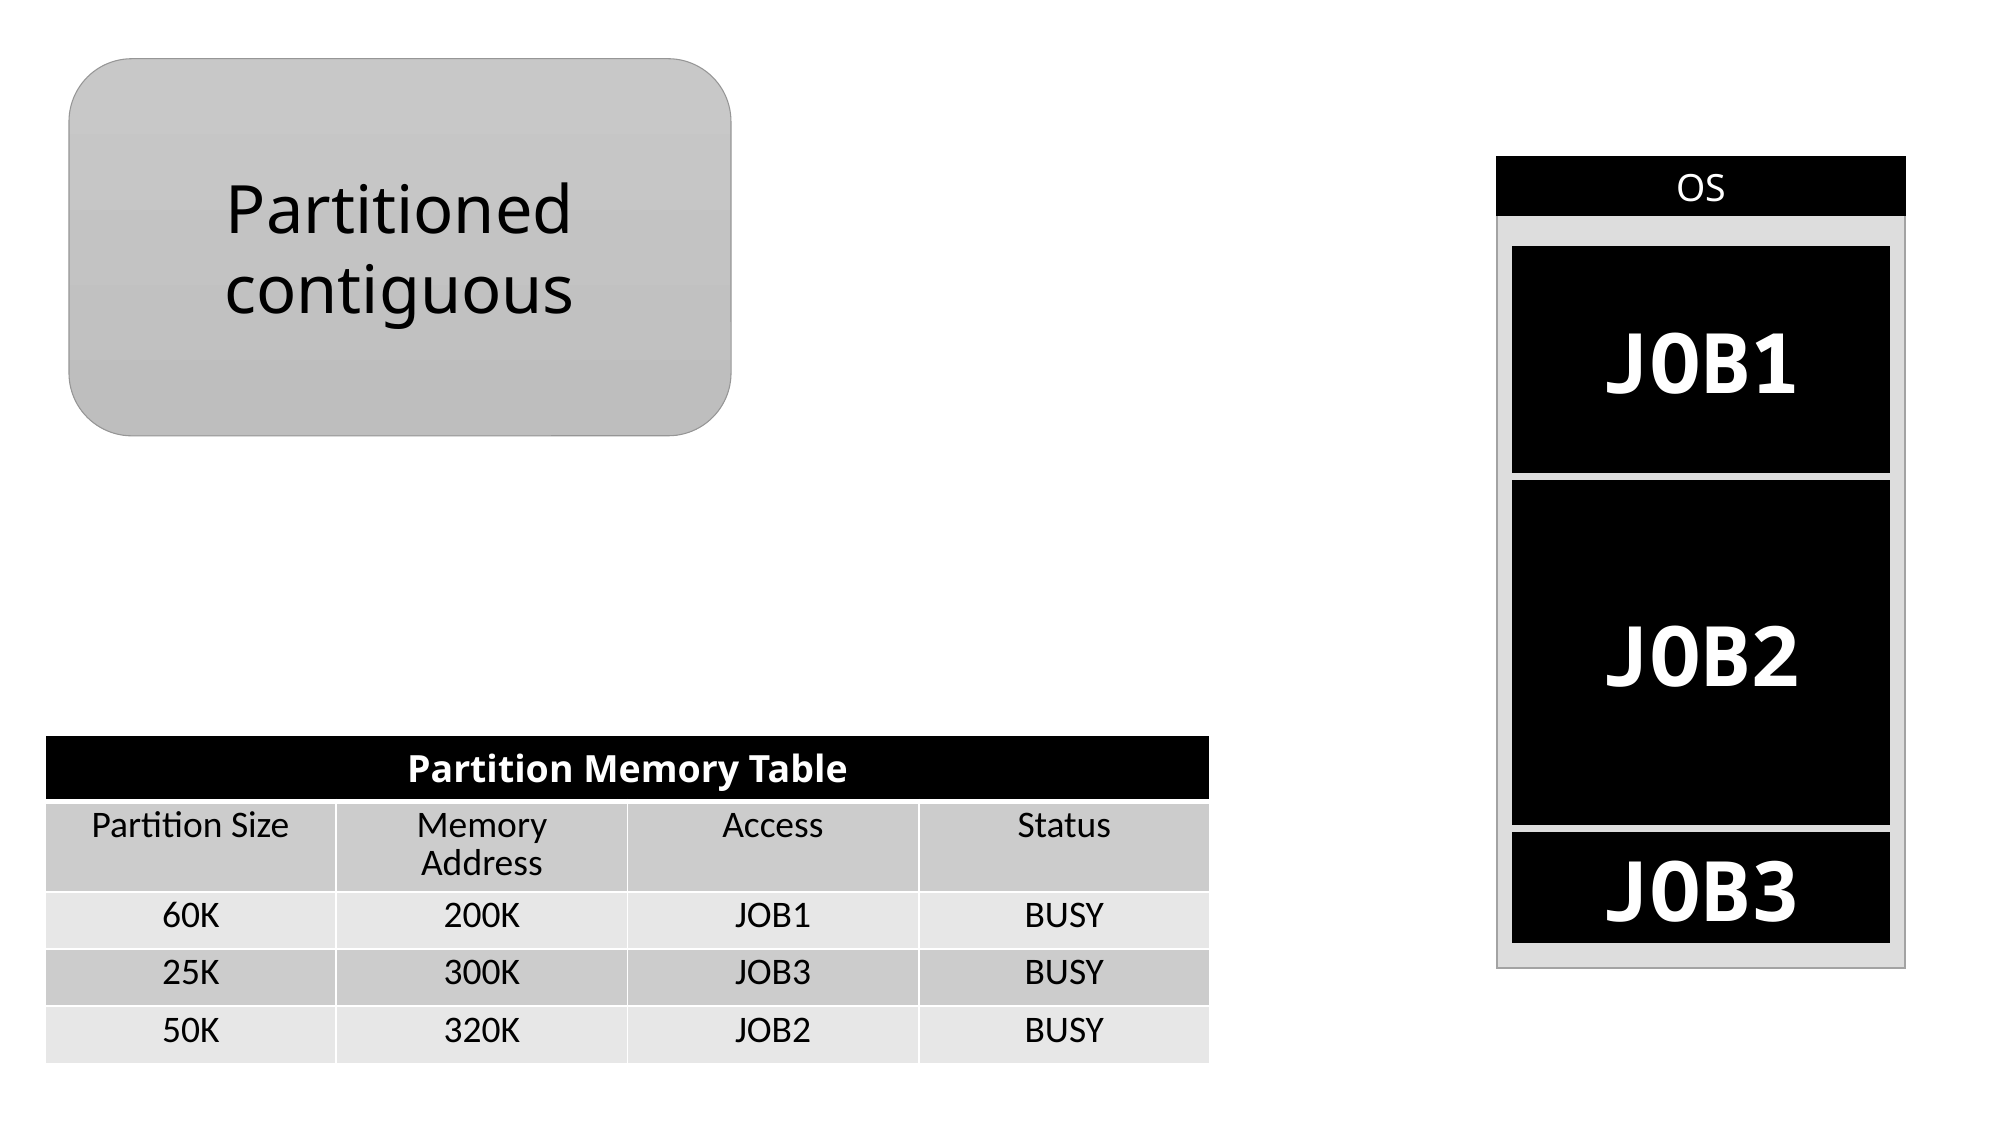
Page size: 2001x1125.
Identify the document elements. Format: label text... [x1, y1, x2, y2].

text_box JOB2 [1512, 480, 1890, 825]
table_cell 200K [337, 893, 627, 948]
table_header Partition Memory Table [46, 736, 1209, 799]
text_box [1496, 216, 1906, 969]
text_box OS [1496, 156, 1906, 216]
table_cell BUSY [920, 893, 1209, 948]
table_cell JOB3 [628, 950, 918, 1005]
table_cell 320K [337, 1007, 627, 1063]
table_cell Access [628, 804, 918, 891]
table_cell Status [920, 804, 1209, 891]
table_cell 50K [46, 1007, 335, 1063]
table_cell BUSY [920, 1007, 1209, 1063]
text_box JOB1 [1512, 246, 1890, 473]
table_cell Memory Address [337, 804, 627, 891]
table_cell 25K [46, 950, 335, 1005]
text_box JOB3 [1512, 832, 1890, 943]
table_cell JOB1 [628, 893, 918, 948]
table_cell Partition Size [46, 804, 335, 891]
table_cell JOB2 [628, 1007, 918, 1063]
table_cell BUSY [920, 950, 1209, 1005]
table_cell 60K [46, 893, 335, 948]
text_box Partitioned contiguous [68, 58, 732, 437]
table_cell 300K [337, 950, 627, 1005]
